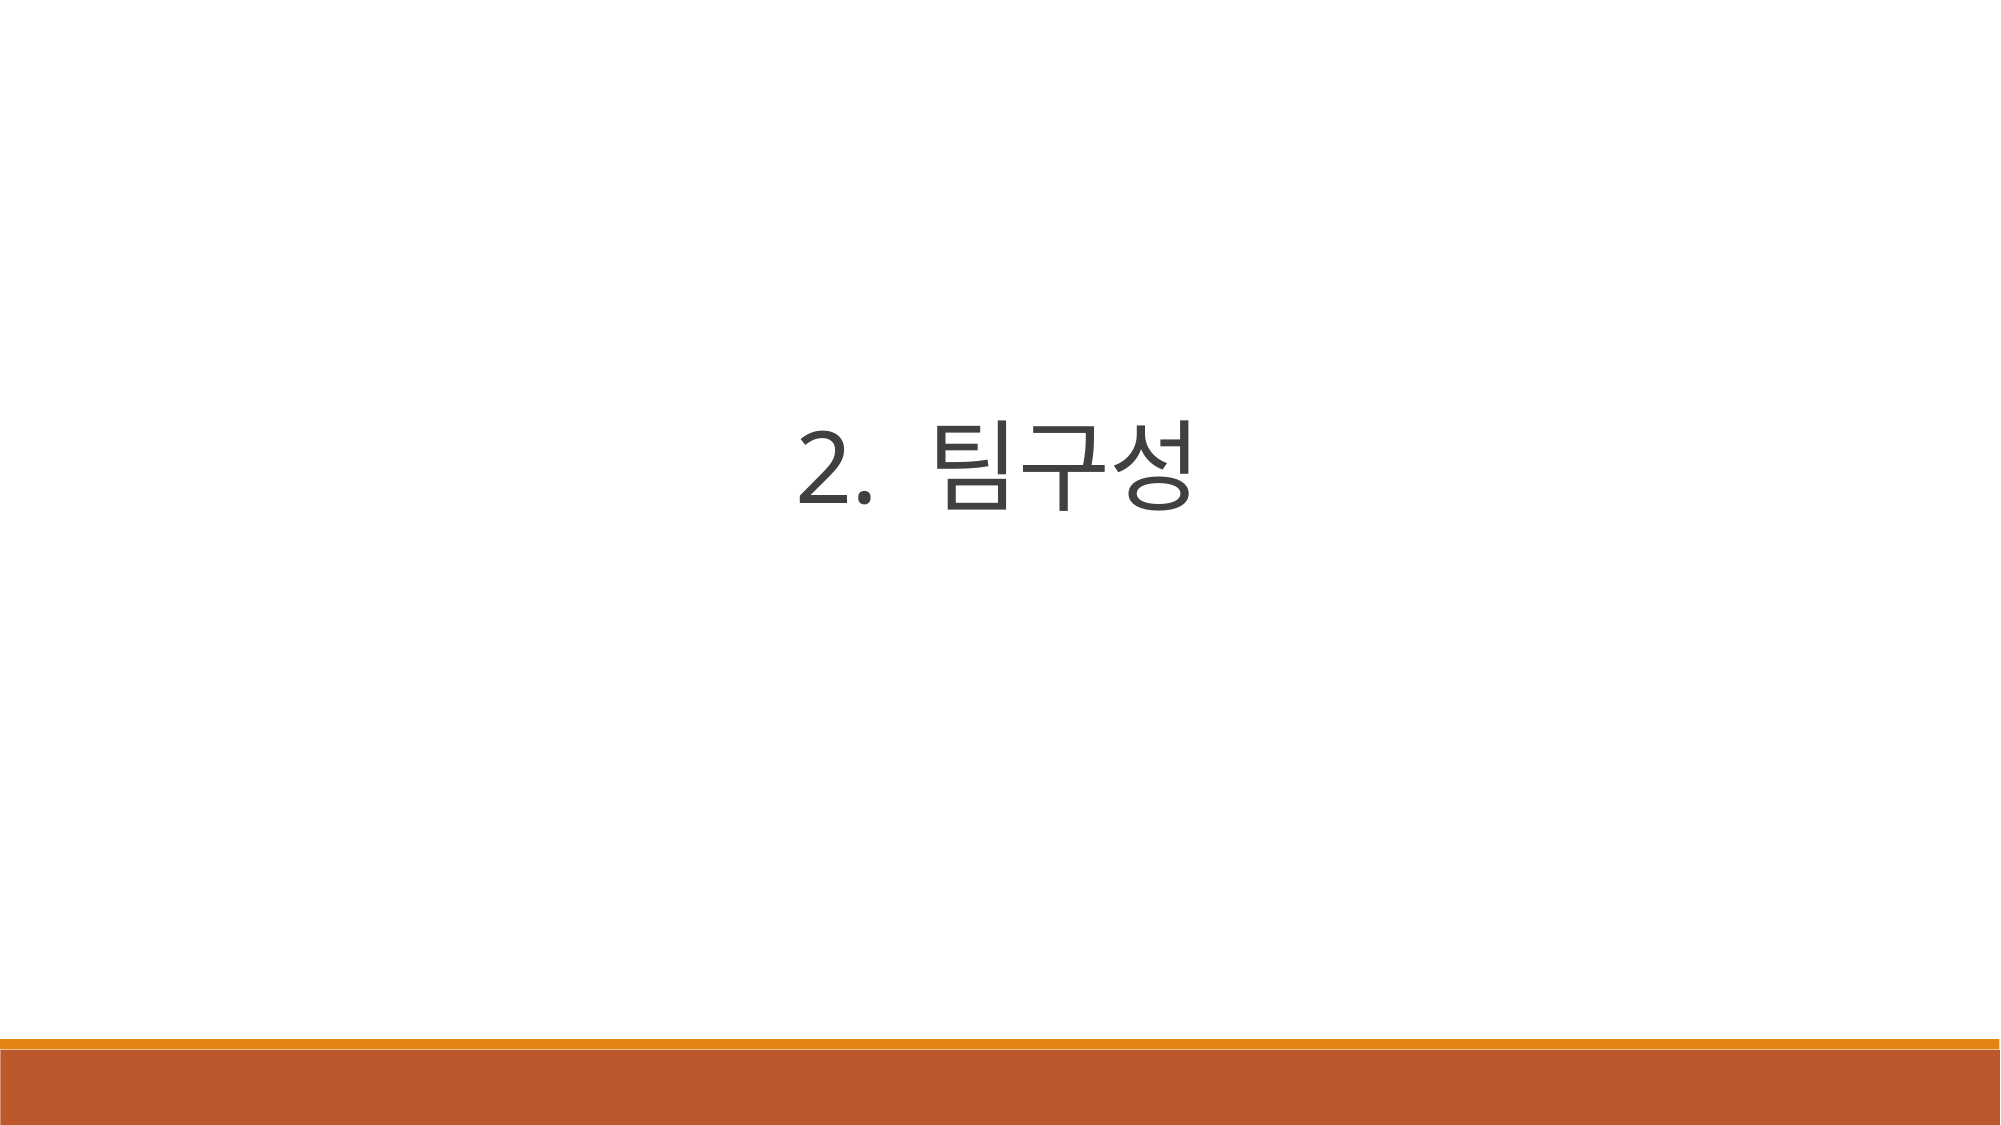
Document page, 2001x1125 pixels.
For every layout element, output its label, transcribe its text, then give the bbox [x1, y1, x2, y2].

text_box 2. 팀구성 [780, 378, 1467, 532]
